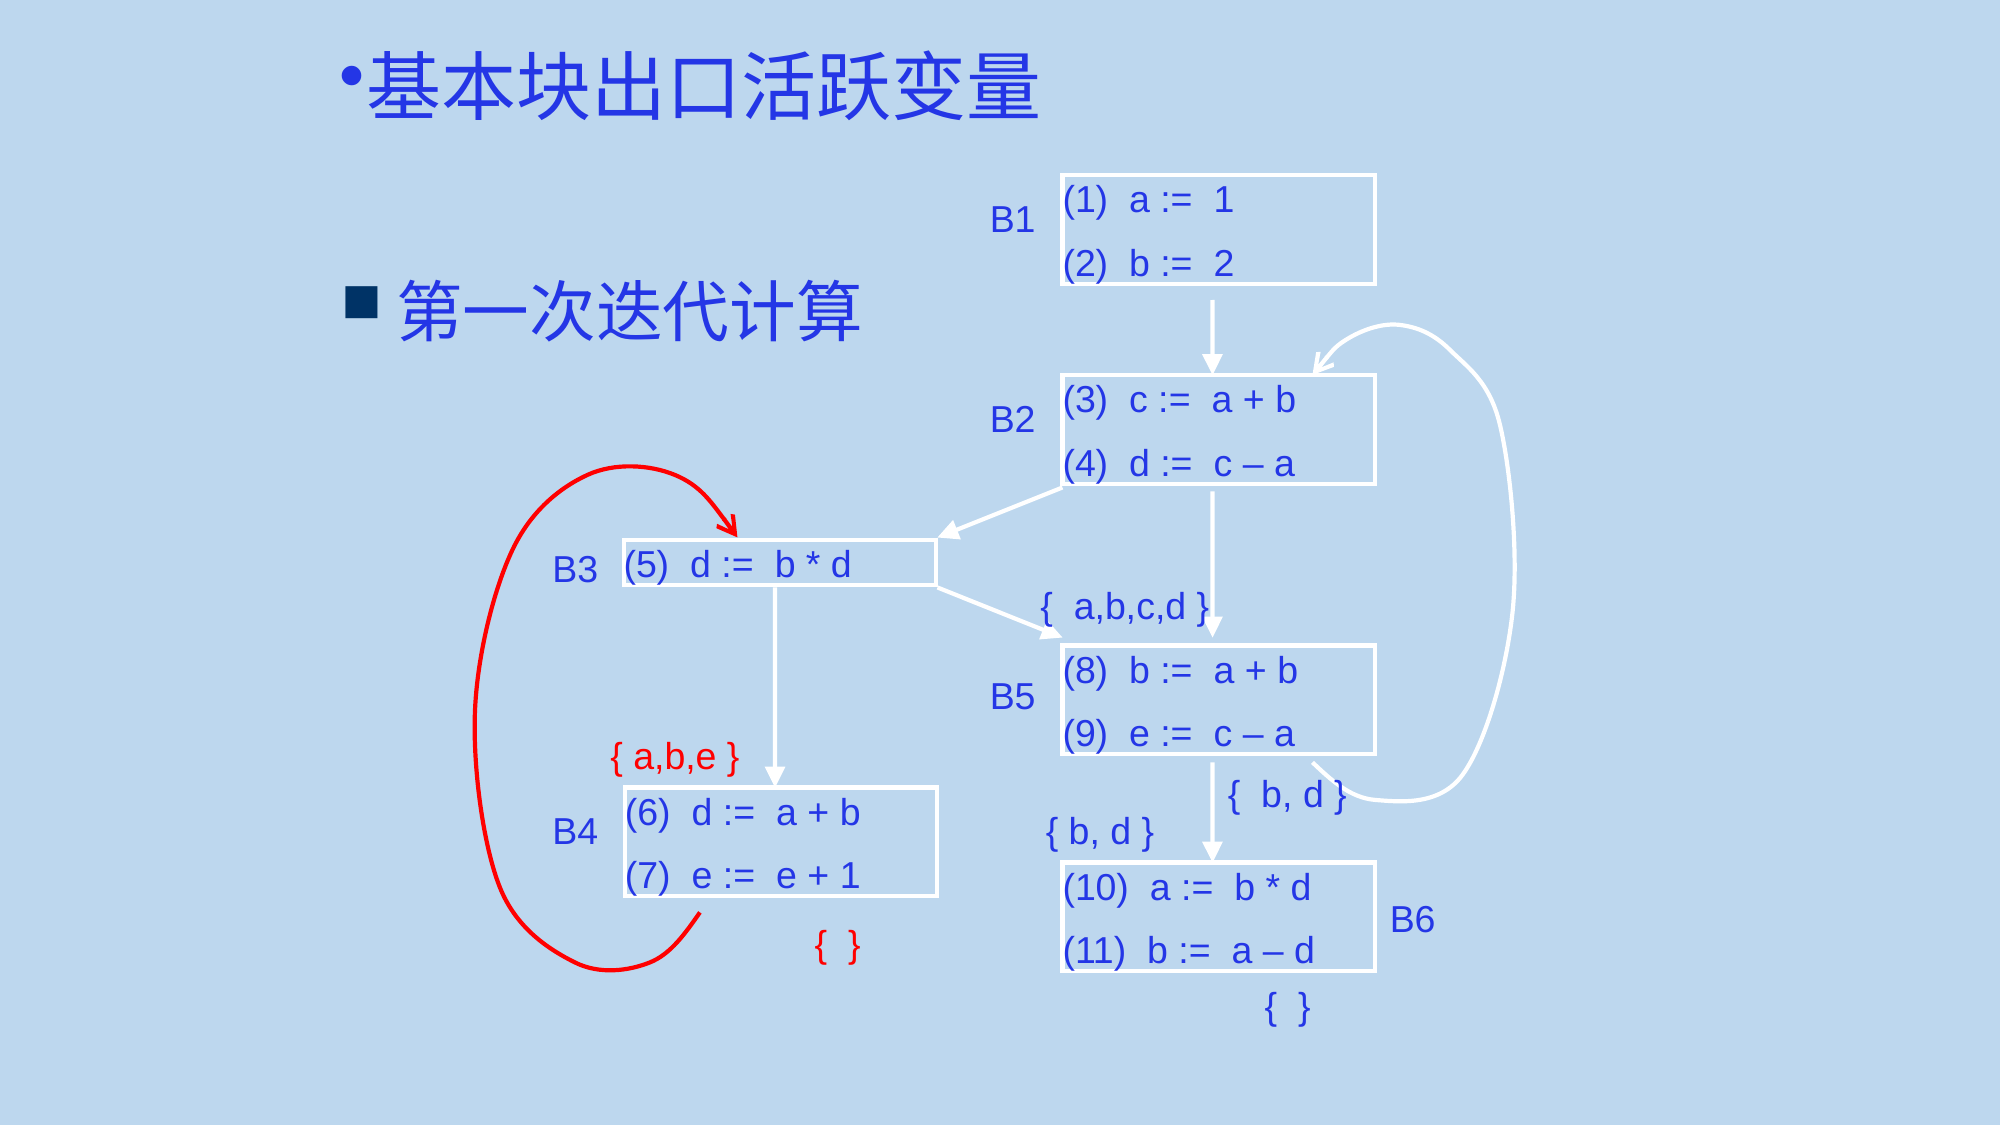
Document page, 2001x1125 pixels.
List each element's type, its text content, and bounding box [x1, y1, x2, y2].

text_box { } [1174, 974, 1400, 1035]
text_box B1 [975, 187, 1075, 248]
text_box (1) a := 1 (2) b := 2 [1062, 174, 1375, 284]
text_box [937, 487, 1063, 540]
text_box [474, 466, 738, 971]
text_box [1312, 324, 1515, 802]
text_box { a,b,c,d } [1012, 574, 1238, 635]
text_box 第一次迭代计算 [324, 262, 1675, 1005]
text_box { b, d } [987, 799, 1213, 860]
text_box [1202, 299, 1223, 376]
text_box { a,b,e } [562, 724, 788, 785]
text_box [1211, 841, 1223, 863]
text_box B5 [975, 664, 1075, 725]
text_box (10) a := b * d (11) b := a – d [1062, 862, 1375, 972]
text_box B2 [975, 387, 1075, 448]
text_box (5) d := b * d [733, 540, 937, 586]
text_box (6) d := a + b (7) e := e + 1 [702, 787, 938, 897]
text_box (8) b := a + b (9) e := c – a [1062, 645, 1312, 755]
text_box [1039, 635, 1063, 640]
text_box { } [724, 912, 950, 973]
text_box B6 [1374, 887, 1475, 948]
text_box 基本块出口活跃变量 [324, 45, 1675, 125]
text_box (3) c := a + b (4) d := c – a [1062, 374, 1312, 484]
text_box { b, d } [1174, 762, 1400, 823]
